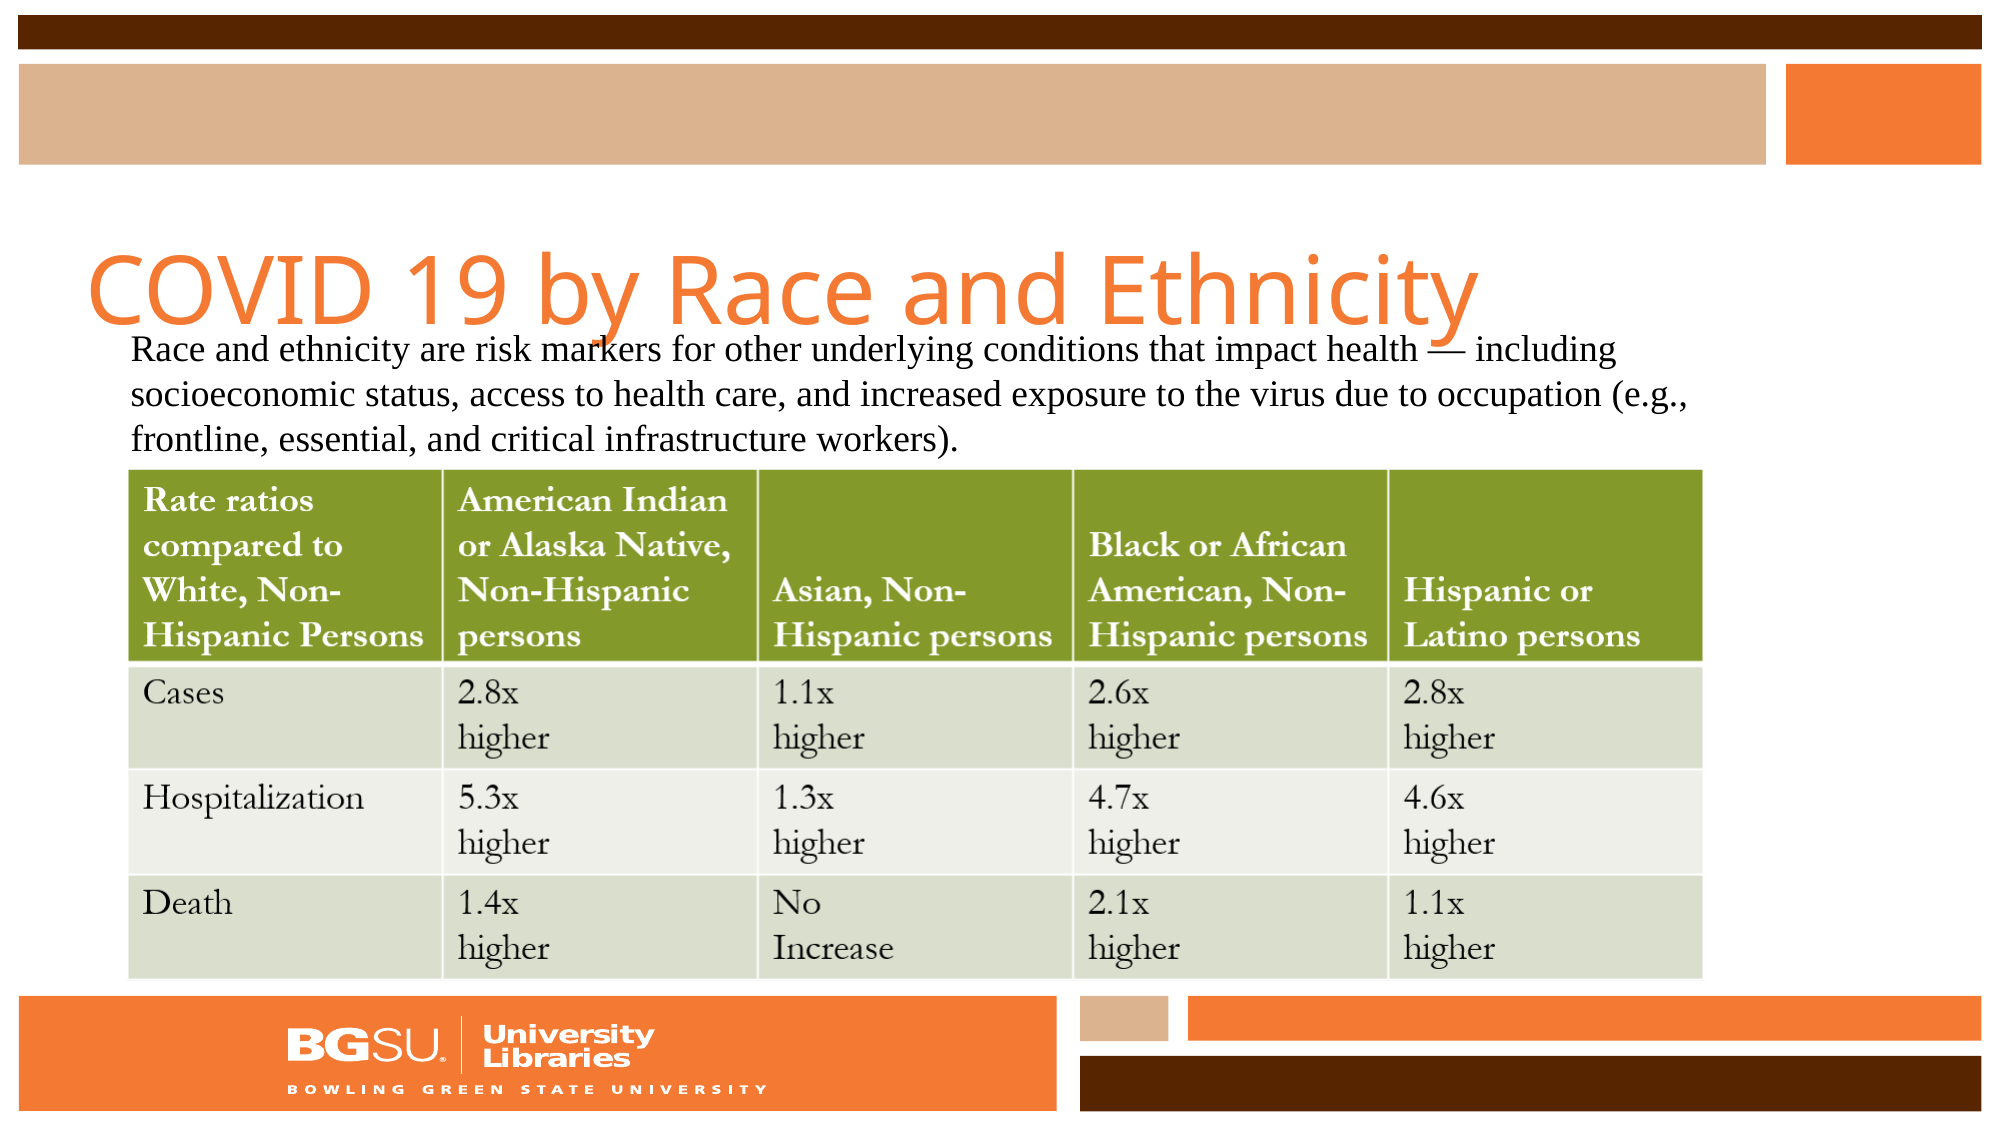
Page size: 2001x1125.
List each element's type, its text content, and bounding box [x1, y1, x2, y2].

title COVID 19 by Race and Ethnicity [70, 195, 1930, 368]
picture [126, 463, 1708, 995]
text_box Race and ethnicity are risk markers for other underlying conditions that impact health — including socioeconomic status, access to health care, and increased exposure to the virus due to occupation (e.g., frontline, essential, and critical infrastructure workers). [115, 316, 1743, 467]
